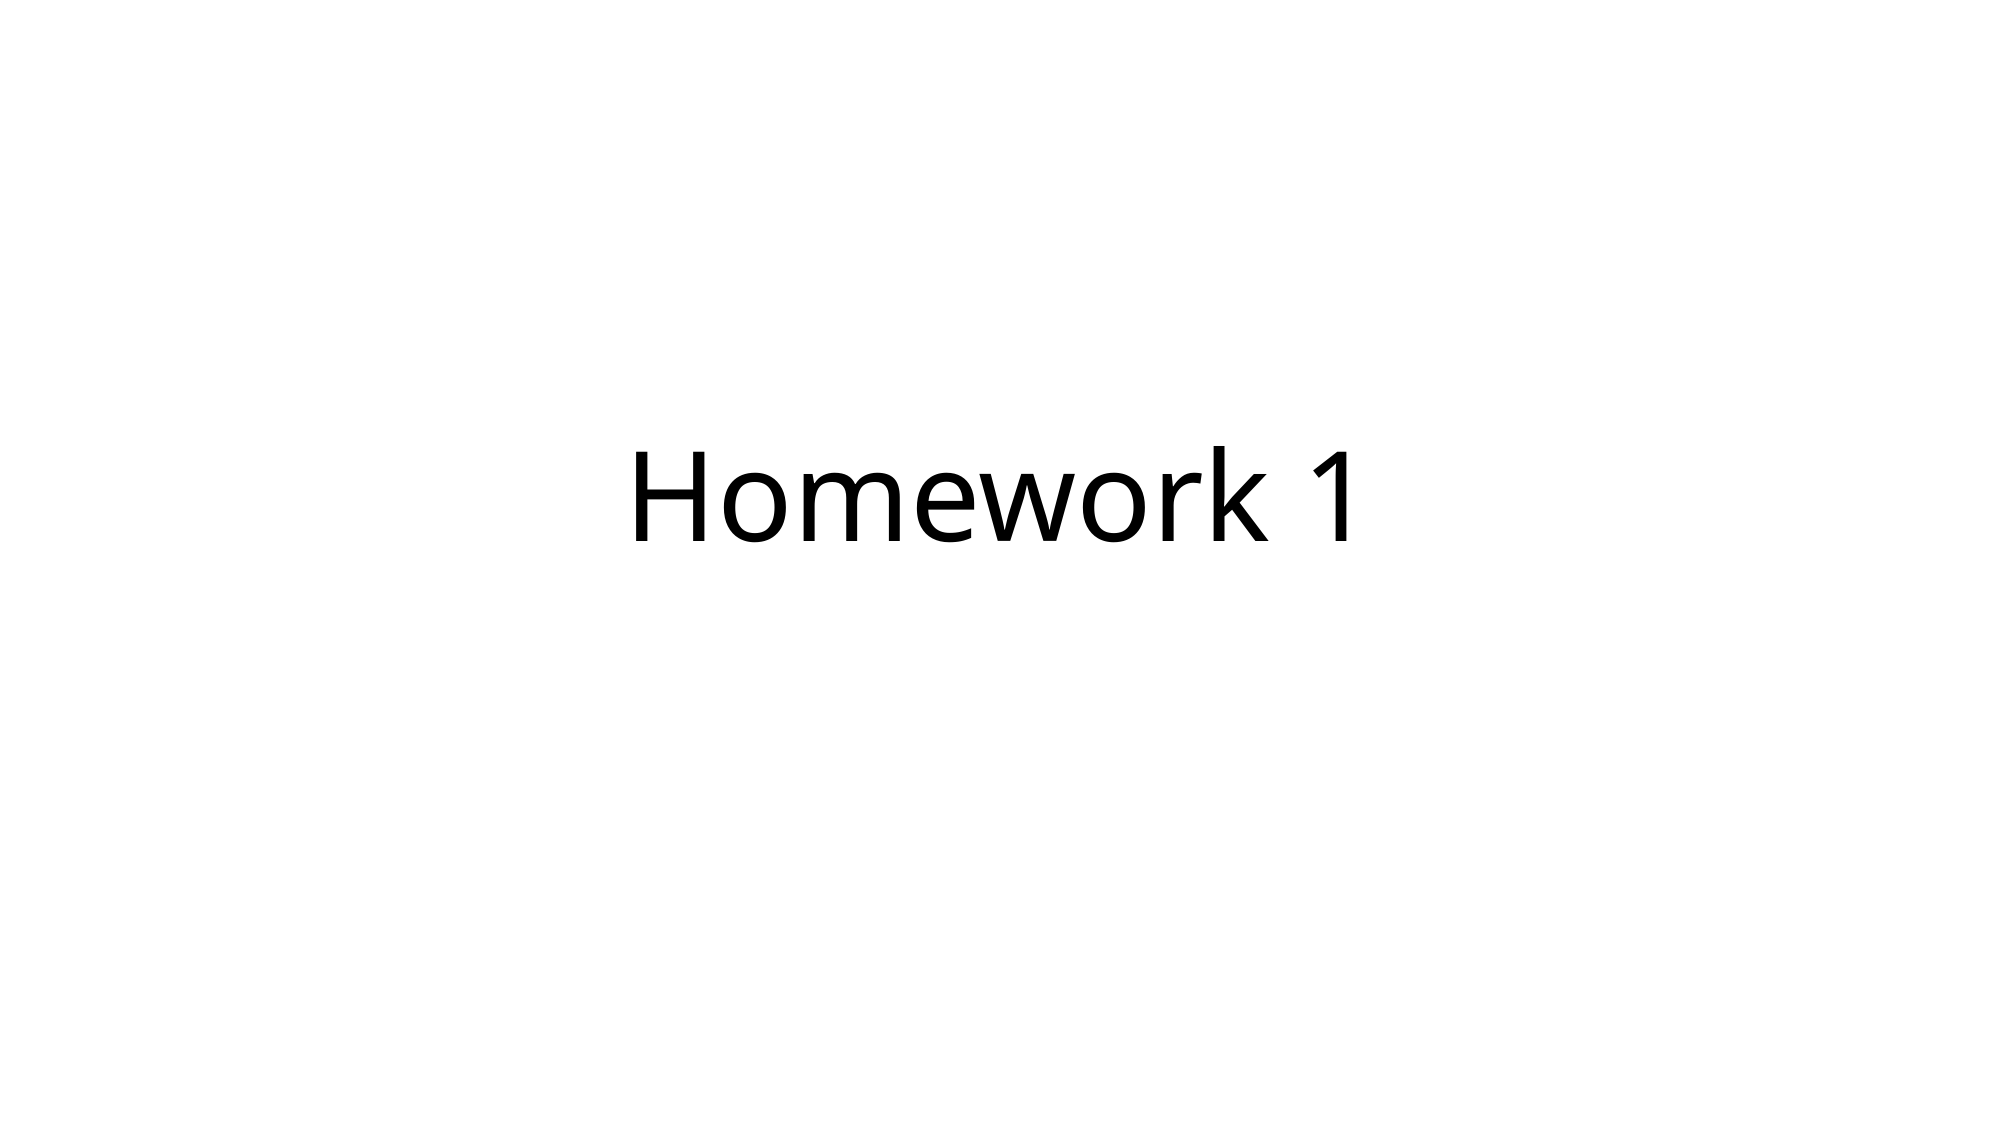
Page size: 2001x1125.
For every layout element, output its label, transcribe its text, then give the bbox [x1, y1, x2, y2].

title Homework 1 [249, 184, 1750, 576]
